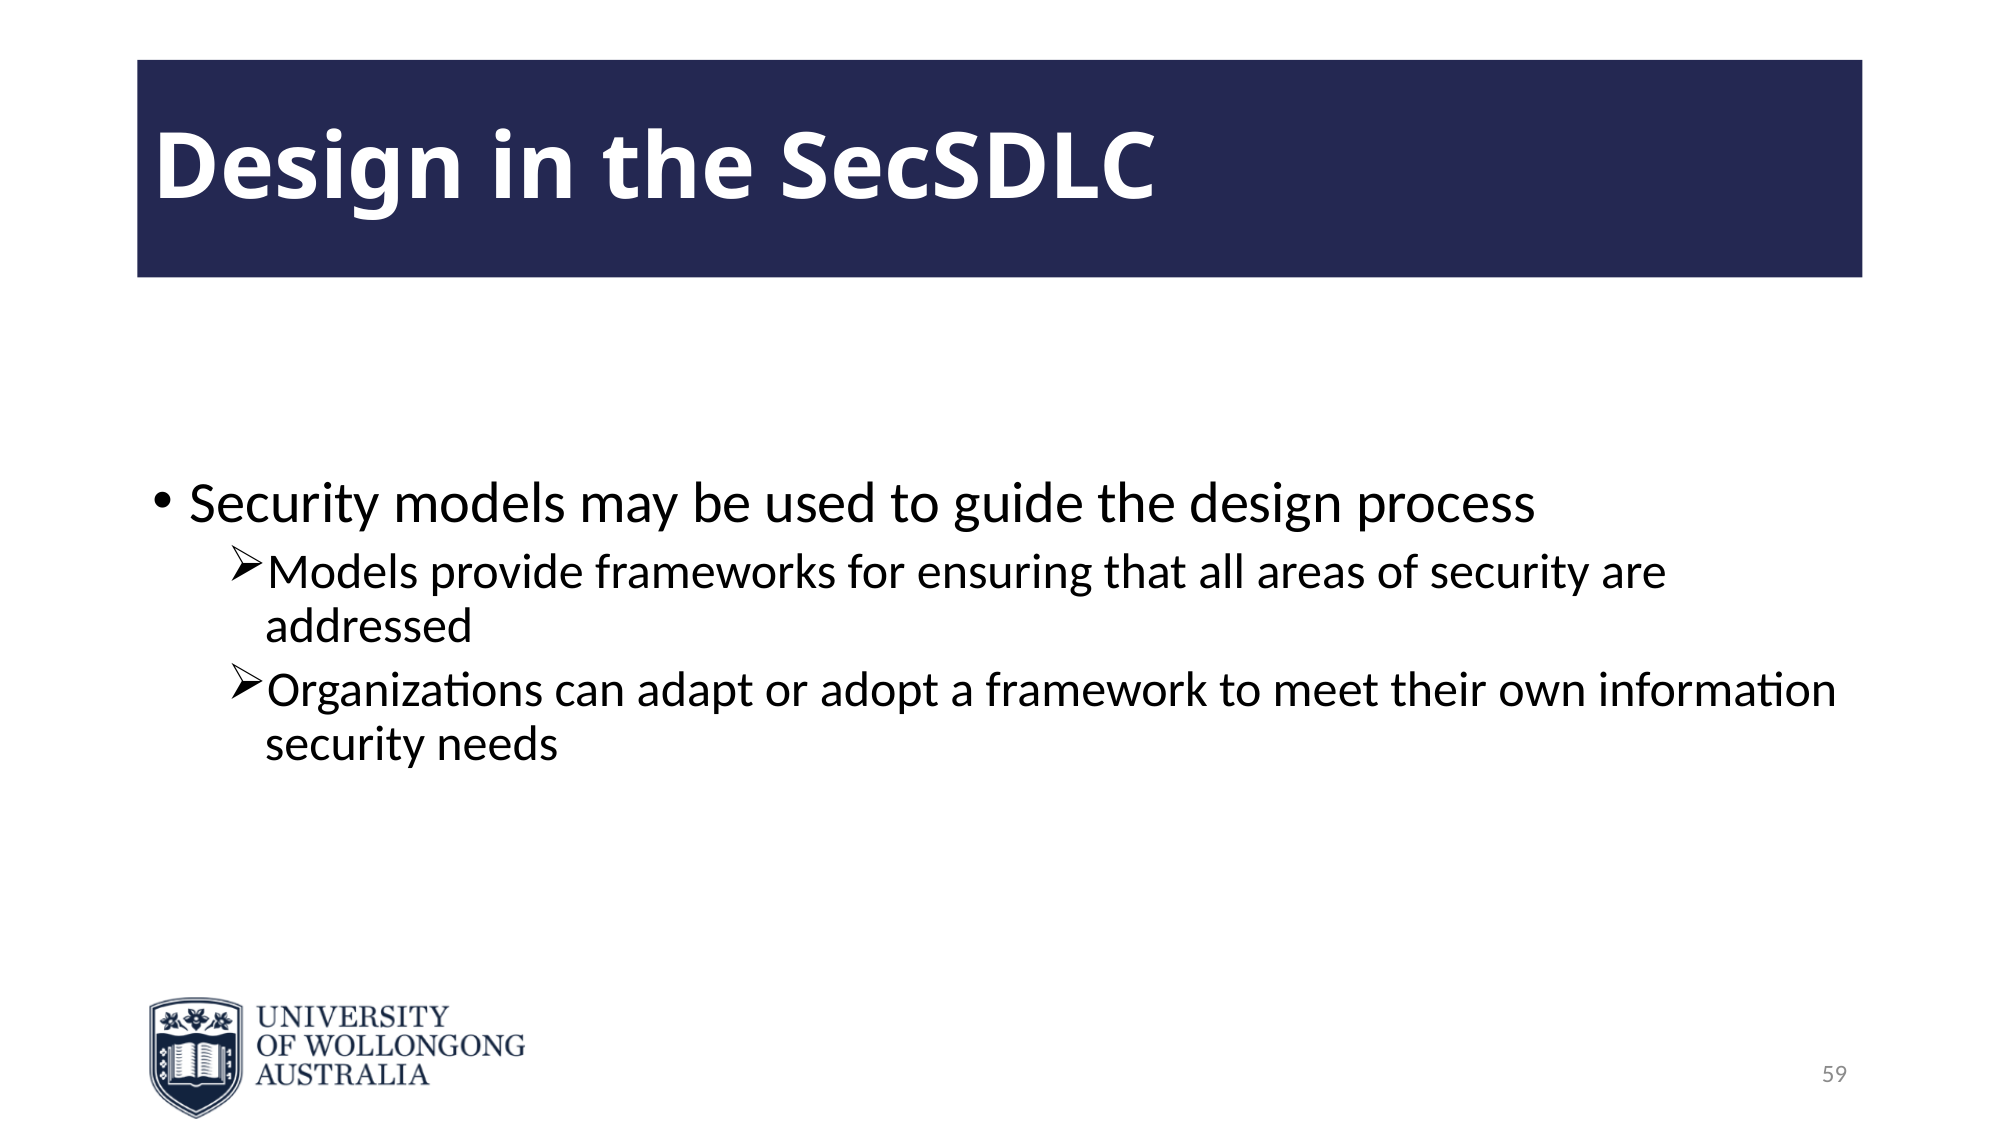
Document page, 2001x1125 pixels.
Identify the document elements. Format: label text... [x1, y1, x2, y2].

picture [137, 987, 548, 1125]
list Security models may be used to guide the design process Models provide frameworks for ensuring that all areas of security are addressed Organizations can adapt or adopt a framework to meet their own information security needs [137, 464, 1863, 859]
title Design in the SecSDLC [137, 59, 1863, 278]
slide_number 59 [1412, 1042, 1863, 1103]
